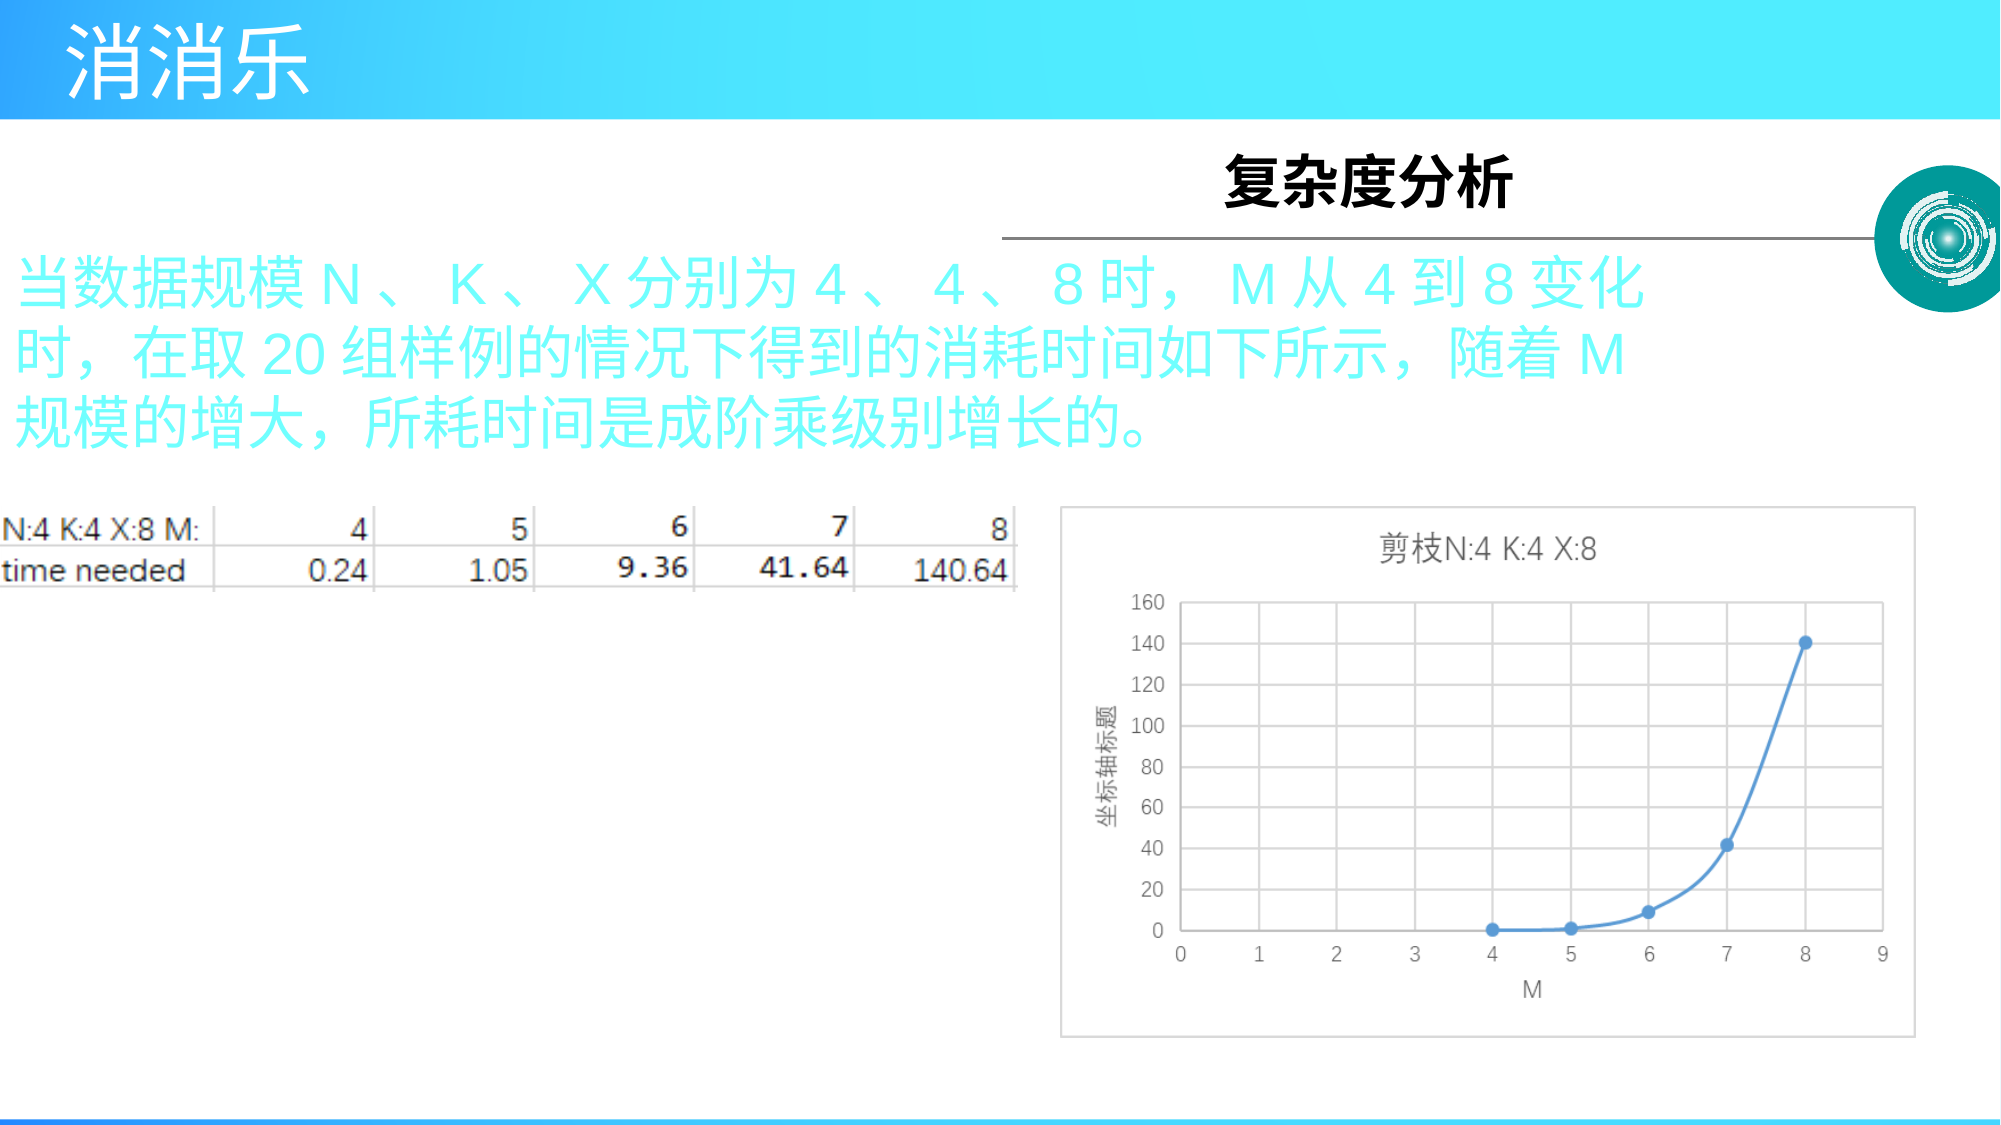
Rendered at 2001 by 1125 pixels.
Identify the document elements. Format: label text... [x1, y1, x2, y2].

text_box 当数据规模N、K、X分别为4、4、8时，M从4到8变化时，在取20组样例的情况下得到的消耗时间如下所示，随着M规模的增大，所耗时间是成阶乘级别增长的。 [0, 239, 1665, 464]
picture [0, 1120, 2001, 1125]
text_box [1873, 164, 2000, 238]
picture [0, 0, 2001, 119]
picture [1060, 506, 1916, 1038]
text_box [1873, 239, 2000, 314]
text_box 复杂度分析 [1208, 137, 1871, 222]
picture [0, 506, 1018, 592]
picture [1900, 191, 1996, 286]
